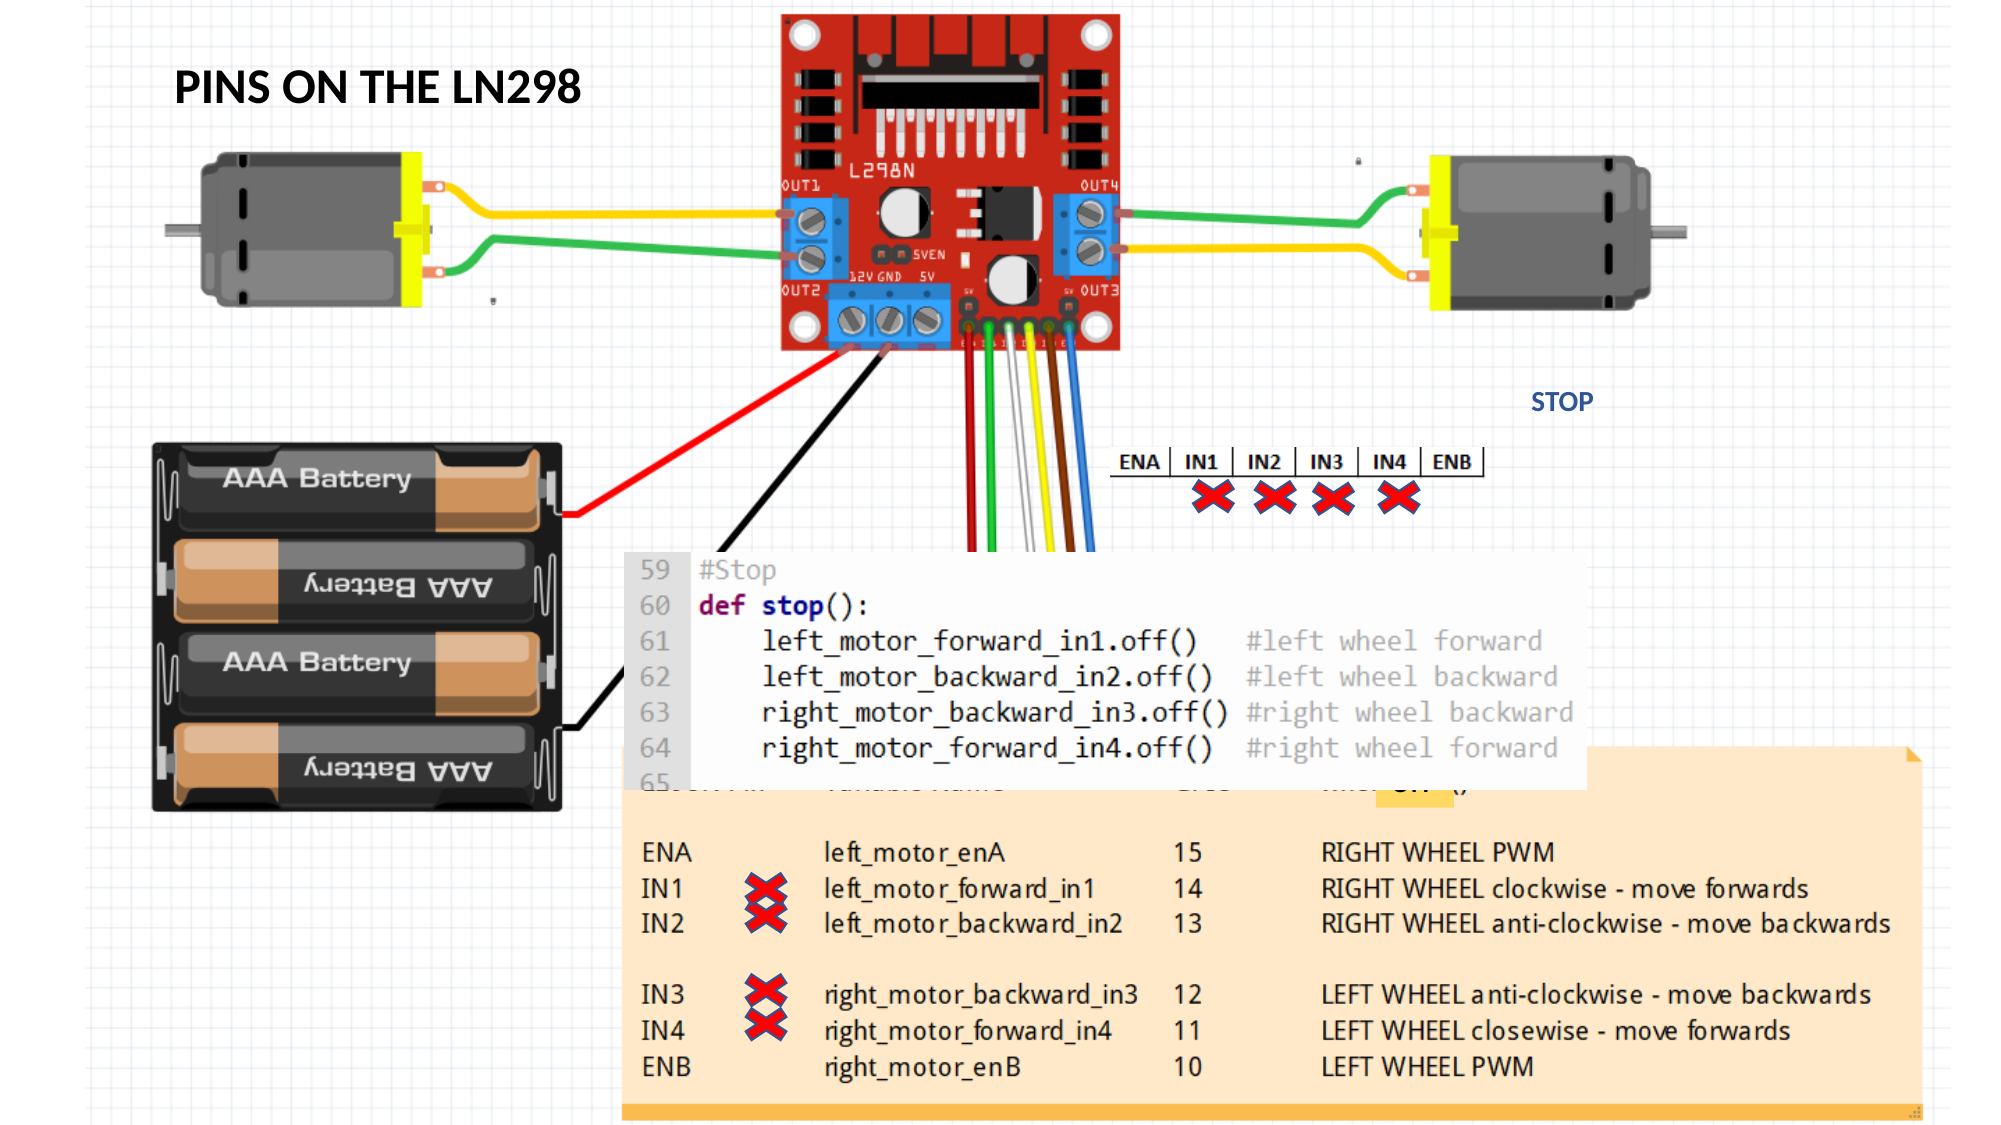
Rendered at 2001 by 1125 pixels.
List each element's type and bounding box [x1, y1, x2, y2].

picture [85, 0, 1951, 1125]
text_box [732, 866, 800, 1047]
text_box [1179, 374, 1610, 522]
